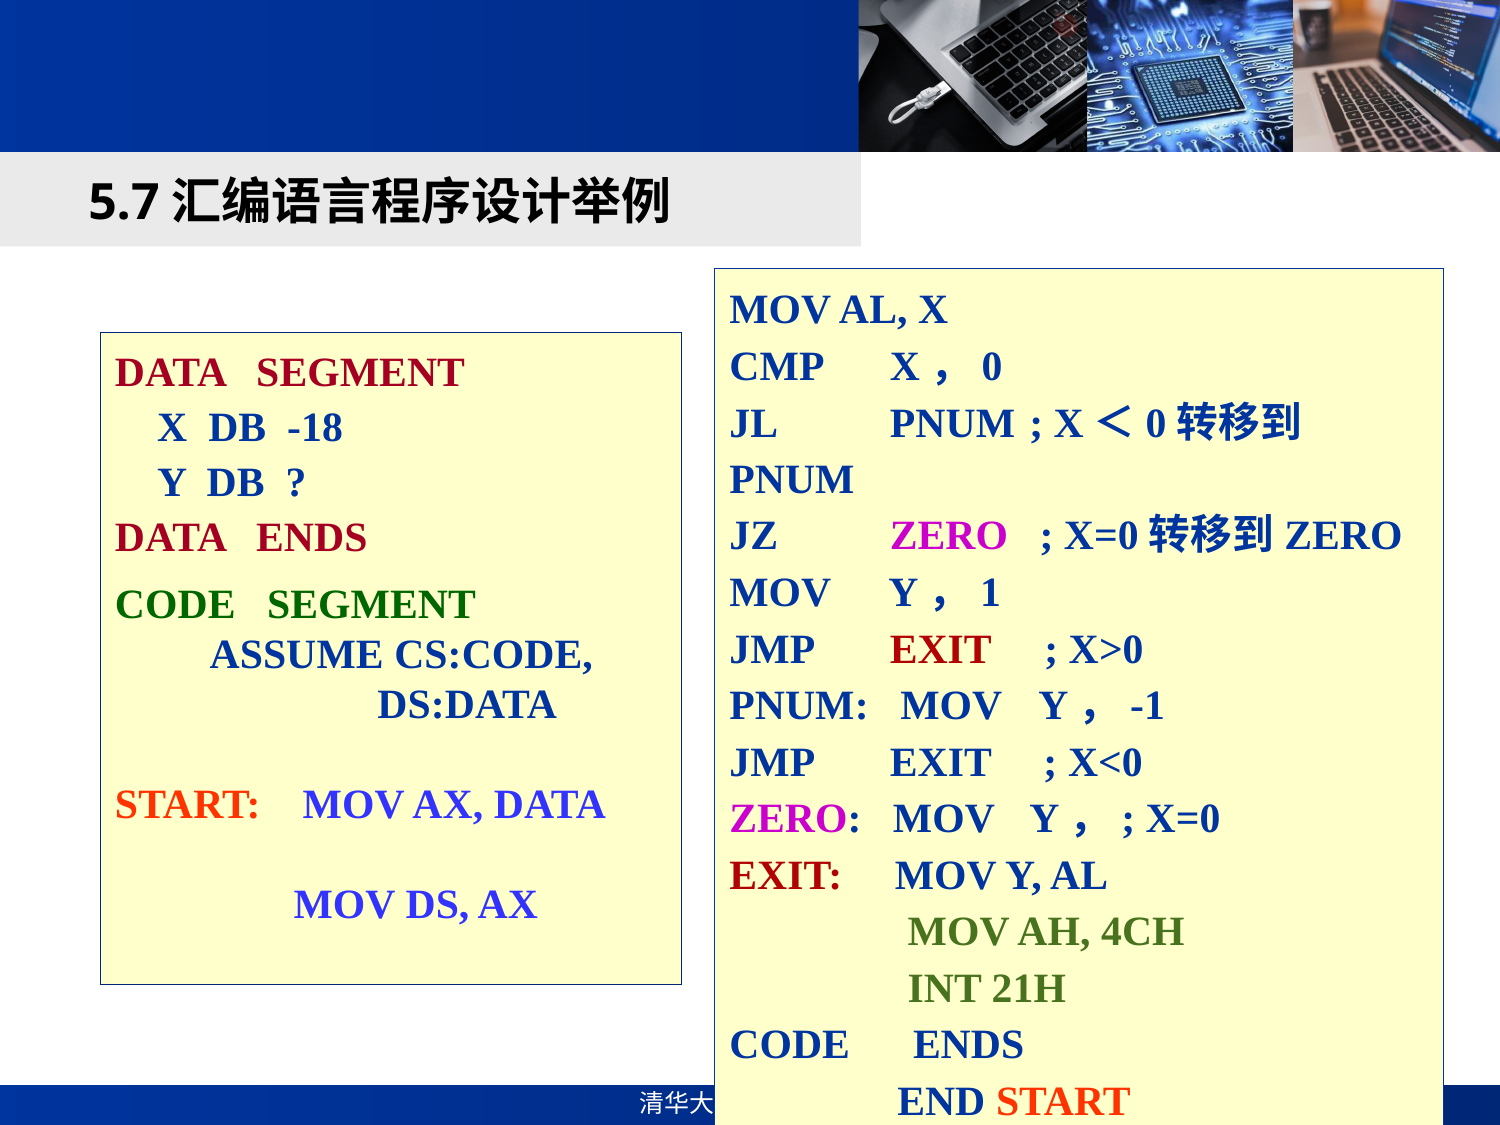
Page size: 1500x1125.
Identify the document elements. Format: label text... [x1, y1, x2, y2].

text_box MOV AL, X CMP X，0 JL PNUM ; X＜0转移到PNUM JZ ZERO ; X=0转移到ZERO MOV Y，1 JMP EXIT ; X>0 PNUM: MOV Y，-1 JMP EXIT ; X<0 ZERO: MOV Y，; X=0 EXIT: MOV Y, AL MOV AH, 4CH INT 21H CODE ENDS END START [714, 268, 1444, 1125]
list 5.7汇编语言程序设计举例 [73, 162, 1031, 247]
text_box DATA SEGMENT X DB -18 Y DB ? DATA ENDS CODE SEGMENT ASSUME CS:CODE, DS:DATA START: MOV AX, DATA MOV DS, AX [100, 332, 682, 985]
picture [858, 0, 1500, 152]
